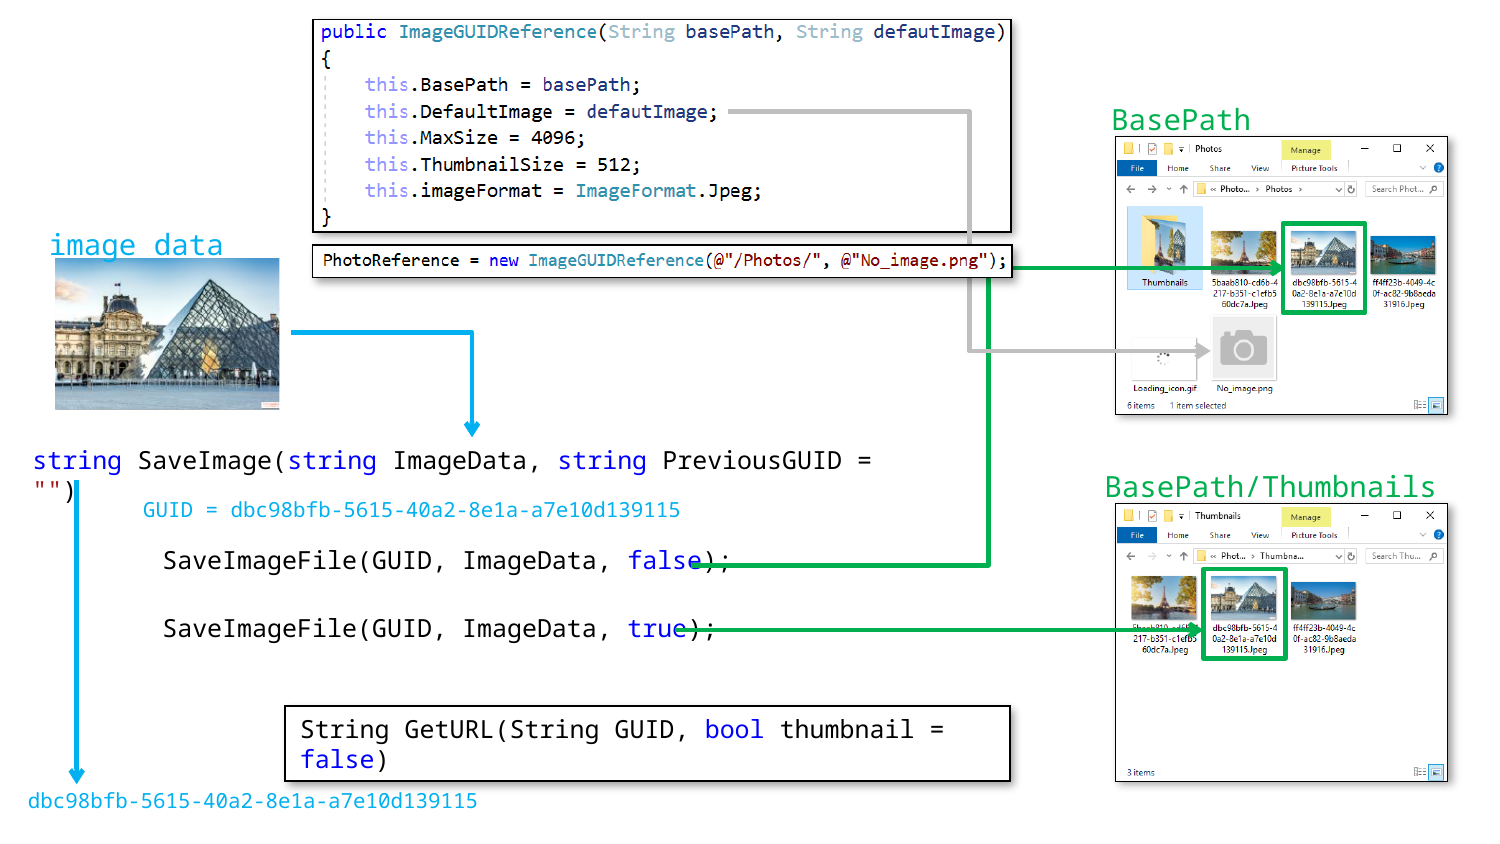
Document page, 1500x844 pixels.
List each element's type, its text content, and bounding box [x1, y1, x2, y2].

text_box GUID = dbc98bfb-5615-40a2-8e1a-a7e10d139115 [115, 489, 685, 530]
text_box String GetURL(String GUID, bool thumbnail = false) [284, 706, 1010, 781]
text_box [727, 111, 1211, 352]
text_box SaveImageFile(GUID, ImageData, true); [147, 605, 748, 650]
picture [313, 19, 1011, 232]
text_box BasePath [1096, 94, 1266, 135]
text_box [690, 267, 1286, 566]
text_box string SaveImage(string ImageData, string PreviousGUID = "") [17, 437, 685, 512]
picture [1211, 137, 1448, 414]
text_box BasePath/Thumbnails [1291, 461, 1452, 509]
picture [54, 258, 280, 411]
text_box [290, 332, 473, 438]
text_box SaveImageFile(GUID, ImageData, false); [147, 537, 748, 583]
text_box image data [33, 218, 239, 269]
picture [1115, 504, 1448, 781]
text_box dbc98bfb-5615-40a2-8e1a-a7e10d139115 [13, 780, 493, 821]
picture [313, 245, 1012, 278]
